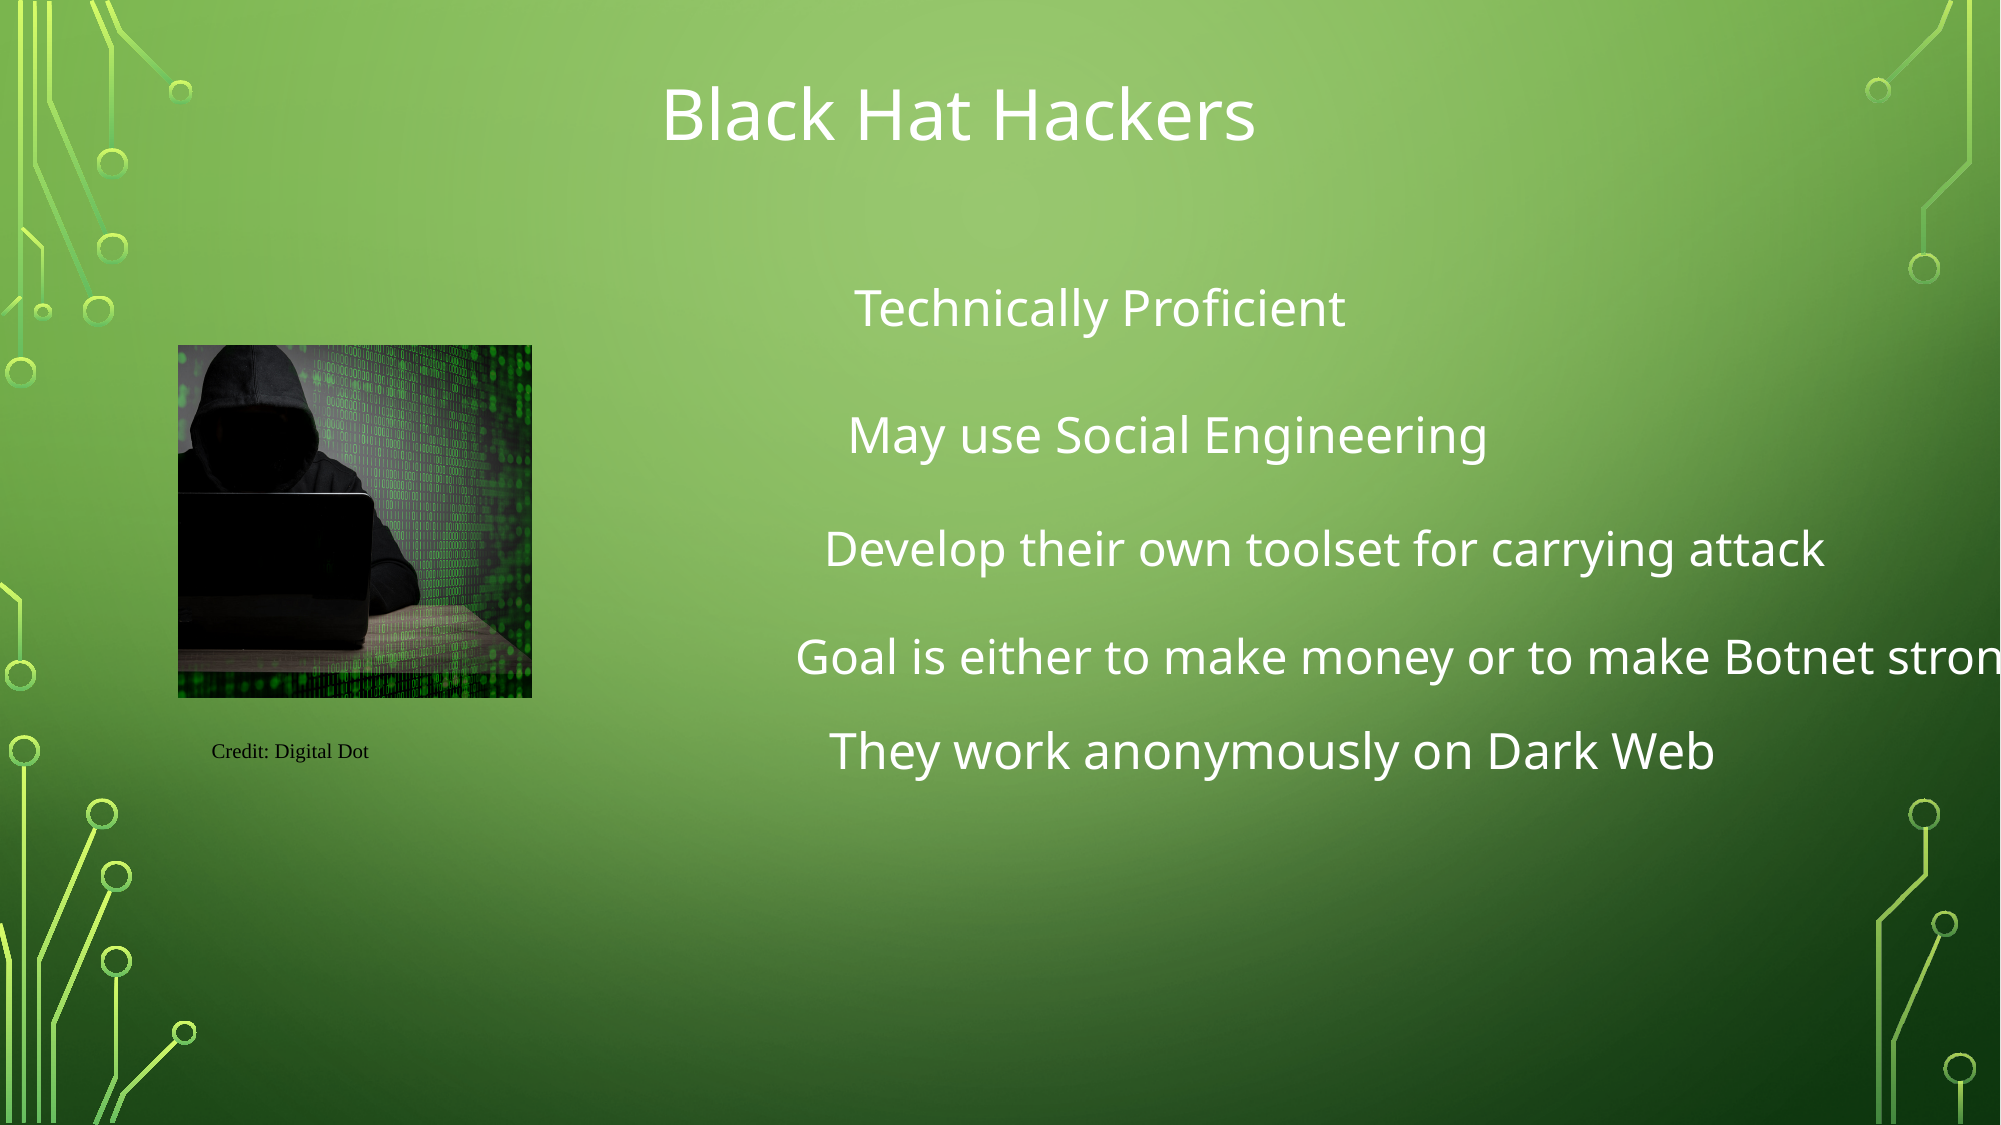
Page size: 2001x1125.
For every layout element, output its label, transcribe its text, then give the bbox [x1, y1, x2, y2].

text_box Credit: Digital Dot [196, 730, 384, 770]
text_box May use Social Engineering [832, 396, 1505, 471]
text_box They work anonymously on Dark Web [814, 712, 1732, 788]
text_box Black Hat Hackers [645, 62, 1274, 163]
picture [178, 344, 532, 699]
text_box Develop their own toolset for carrying attack [808, 511, 1855, 584]
text_box Goal is either to make money or to make Botnet stronger [780, 619, 2000, 692]
text_box Technically Proficient [839, 269, 1362, 345]
